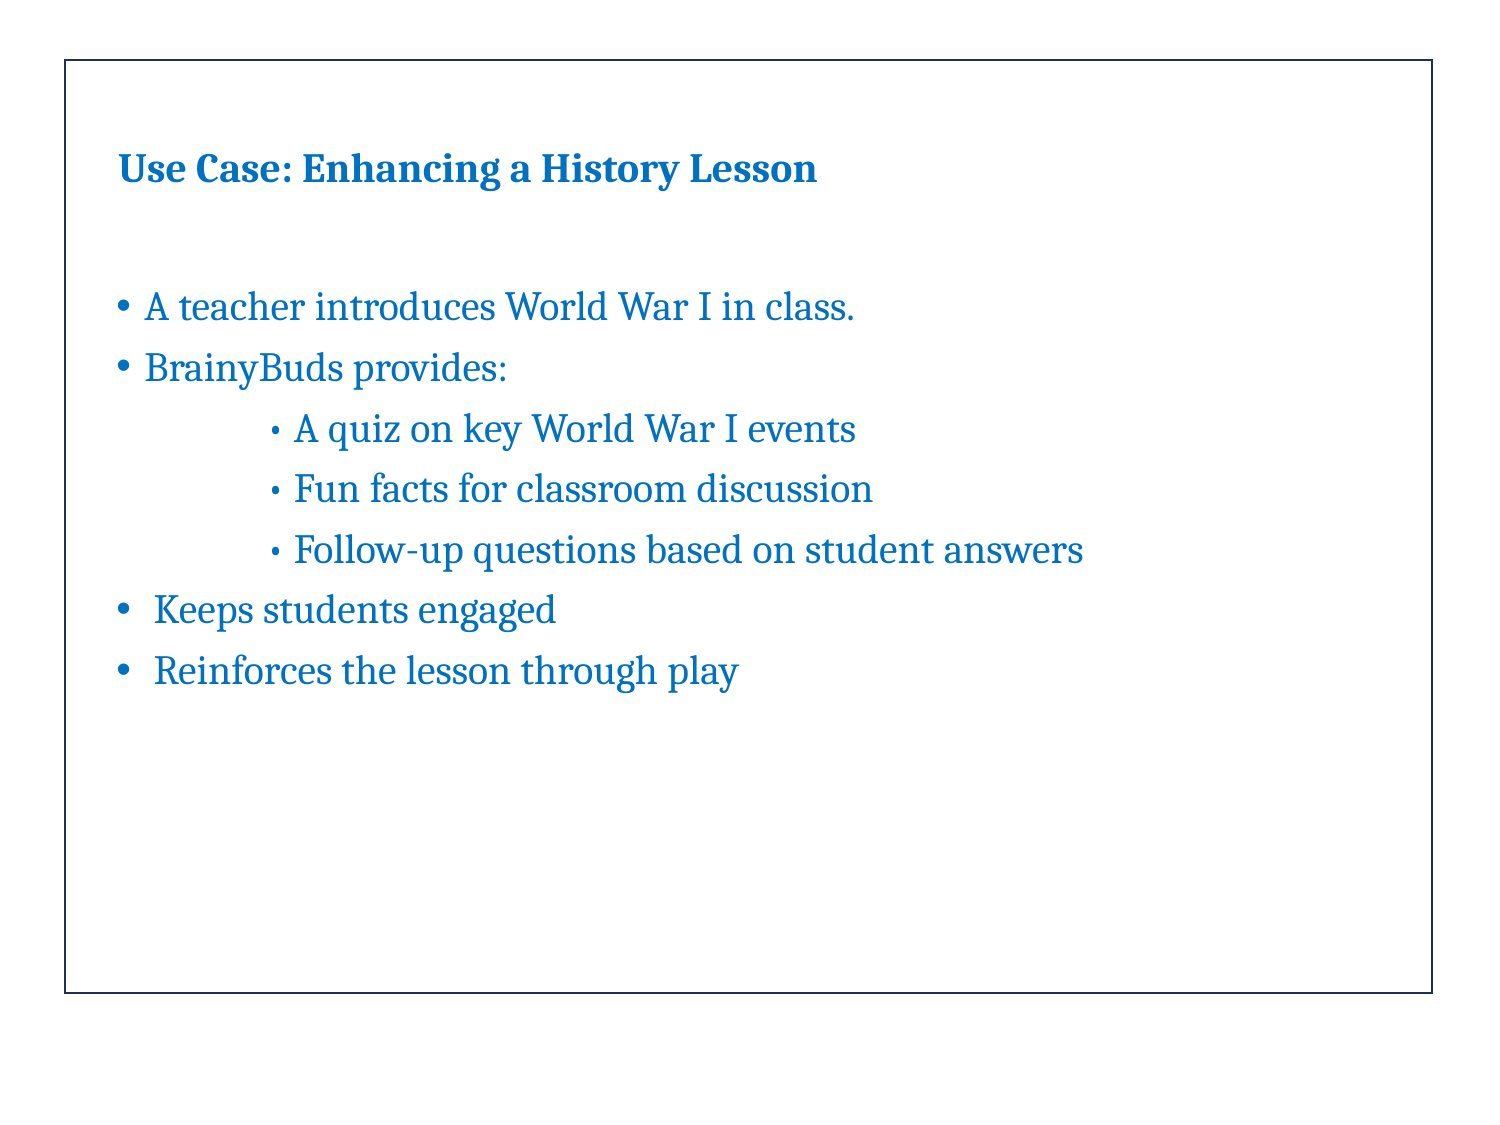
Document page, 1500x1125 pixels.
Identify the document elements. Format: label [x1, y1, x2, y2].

text_box [64, 59, 1433, 994]
